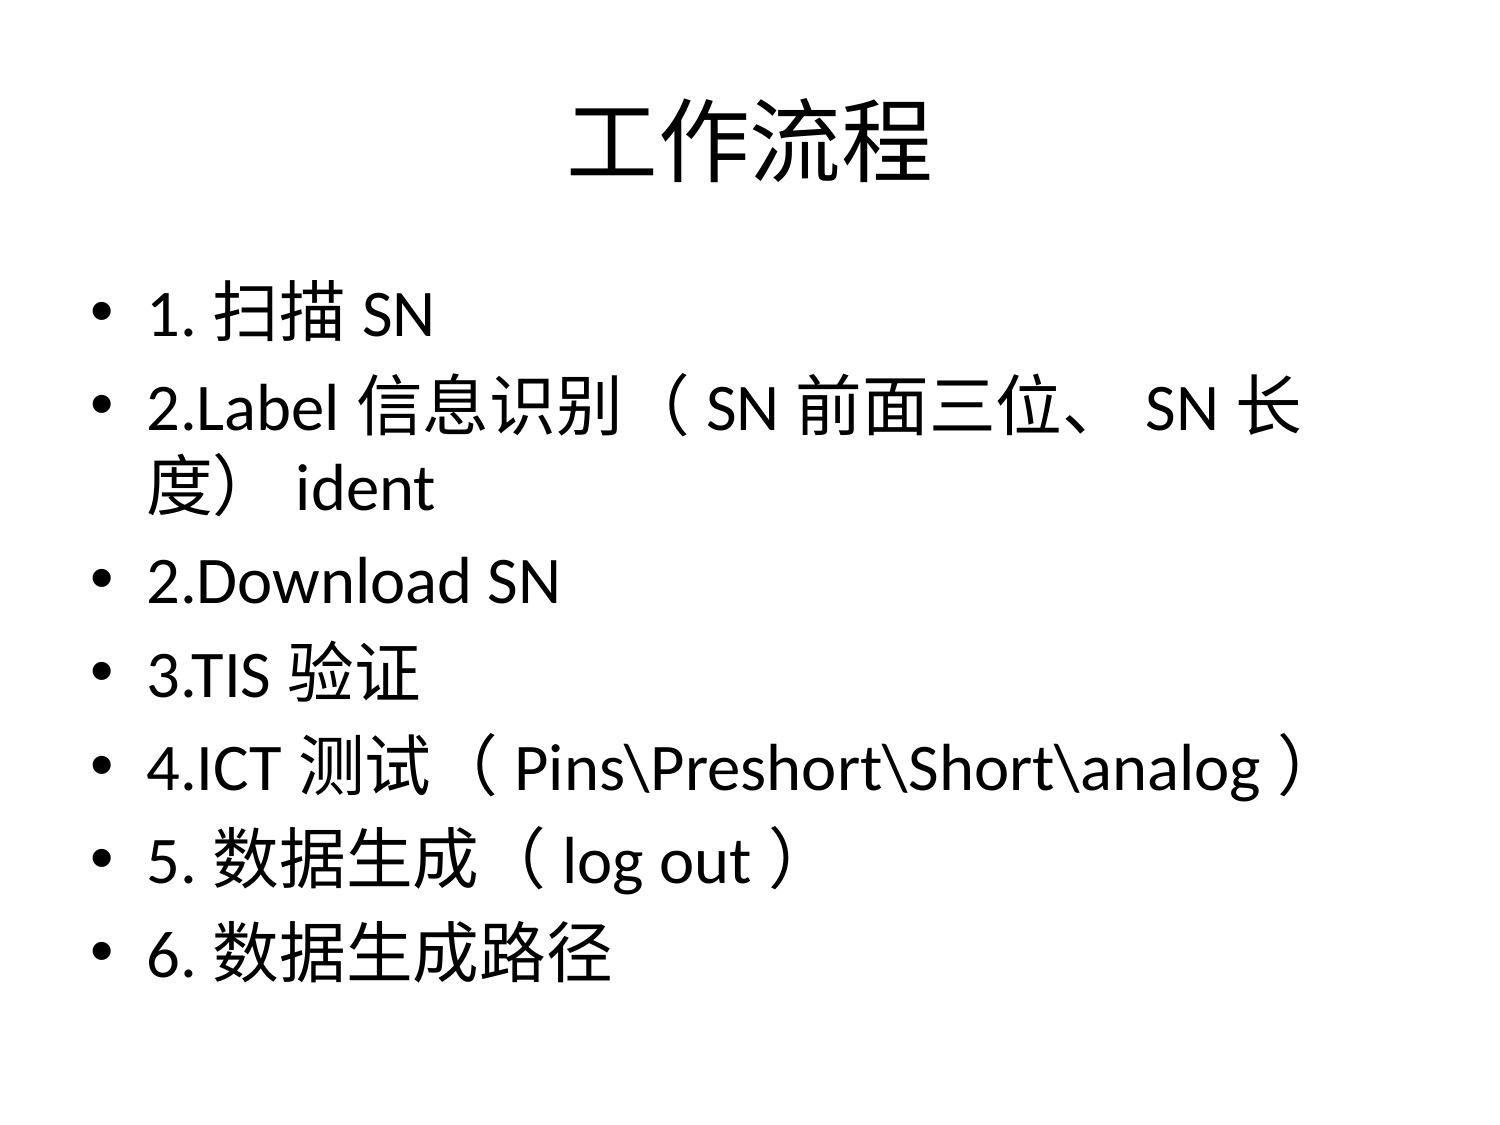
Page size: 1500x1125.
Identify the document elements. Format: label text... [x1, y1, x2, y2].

title 工作流程 [75, 45, 1425, 233]
list 1.扫描SN 2.Label信息识别（SN前面三位、SN长度）ident 2.Download SN 3.TIS验证 4.ICT测试（Pins\Preshort\Short\analog） 5.数据生成（log out） 6.数据生成路径 [75, 262, 1425, 1005]
